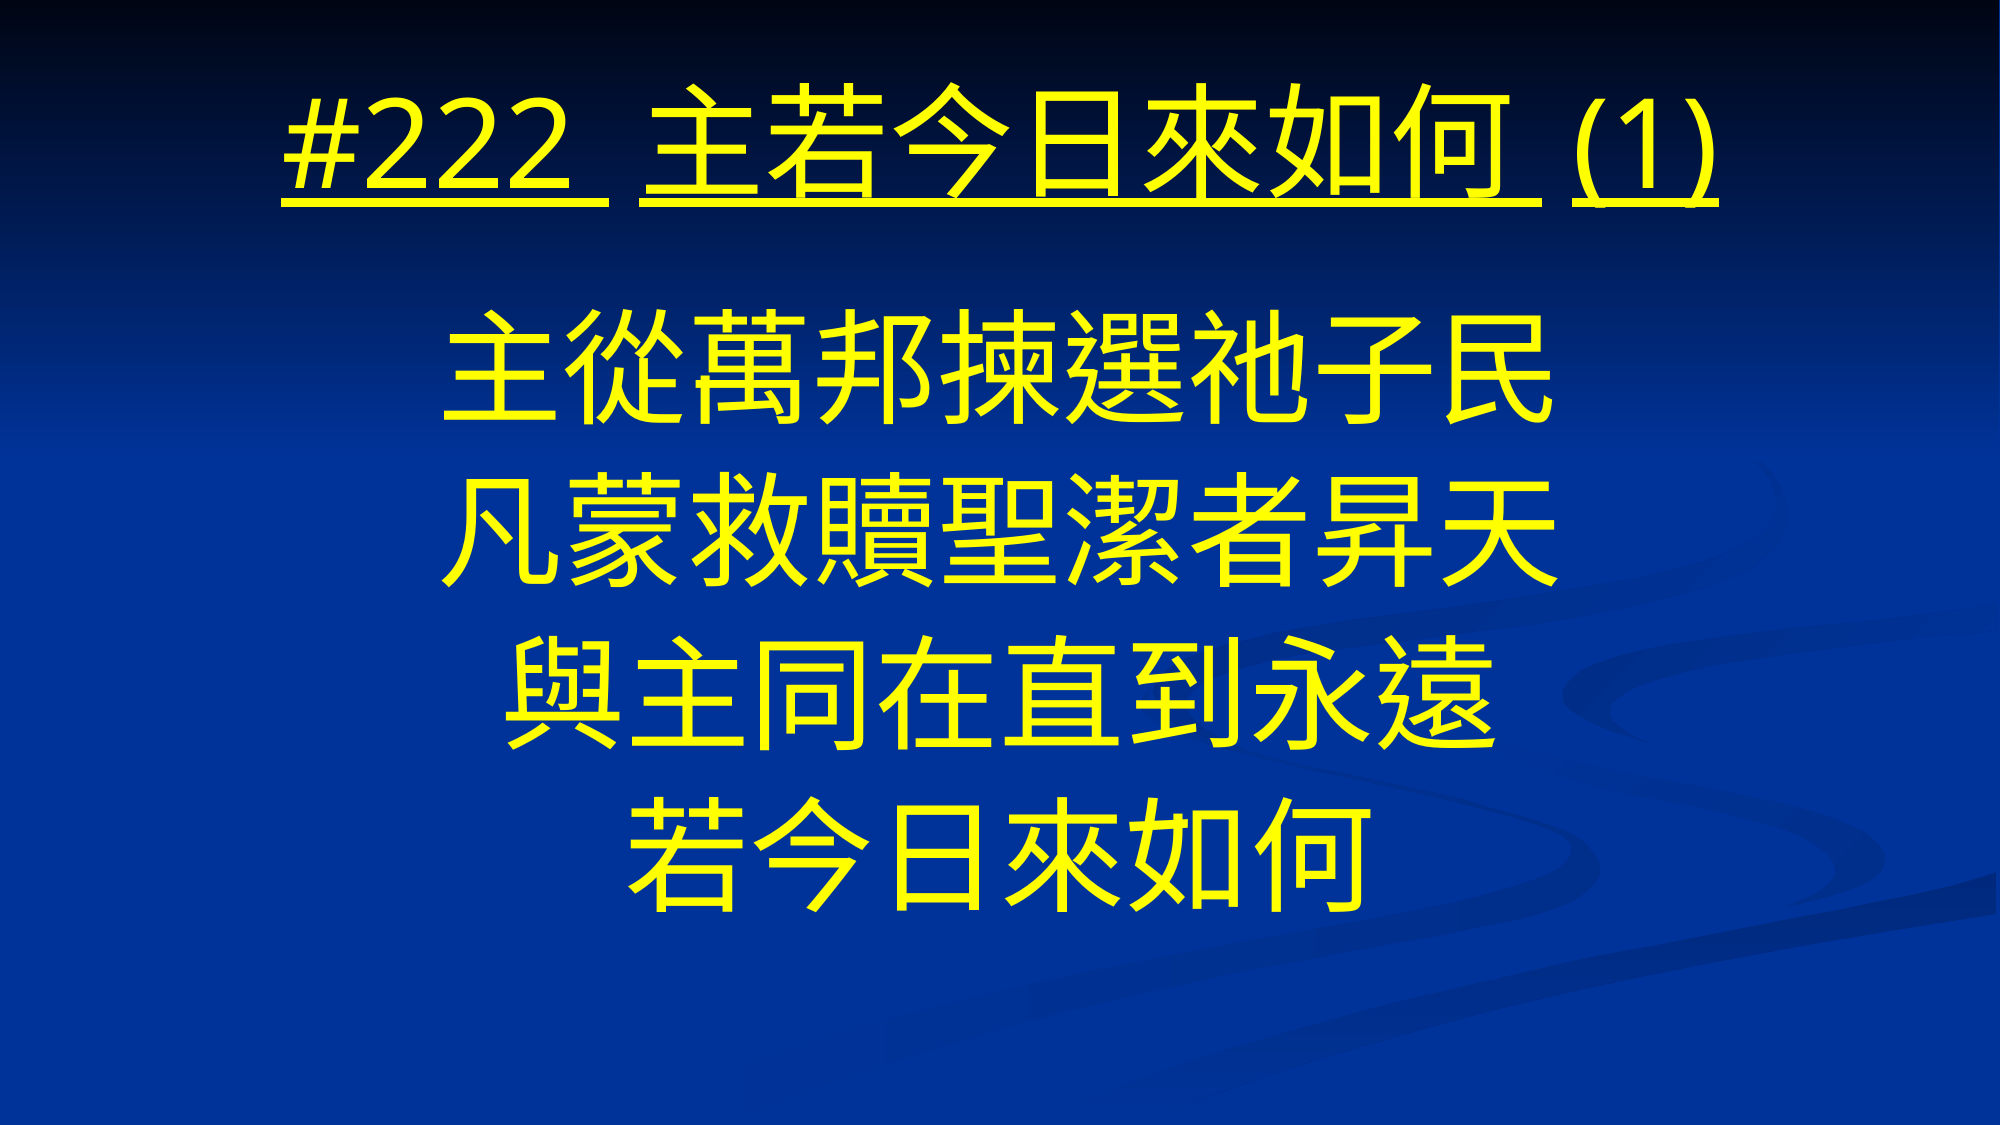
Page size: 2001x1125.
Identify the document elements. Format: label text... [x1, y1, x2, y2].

list 主從萬邦揀選祂子民 凡蒙救贖聖潔者昇天 與主同在直到永遠 若今日來如何 [54, 282, 1945, 1025]
title #222 主若今日來如何 (1) [99, 45, 1900, 233]
